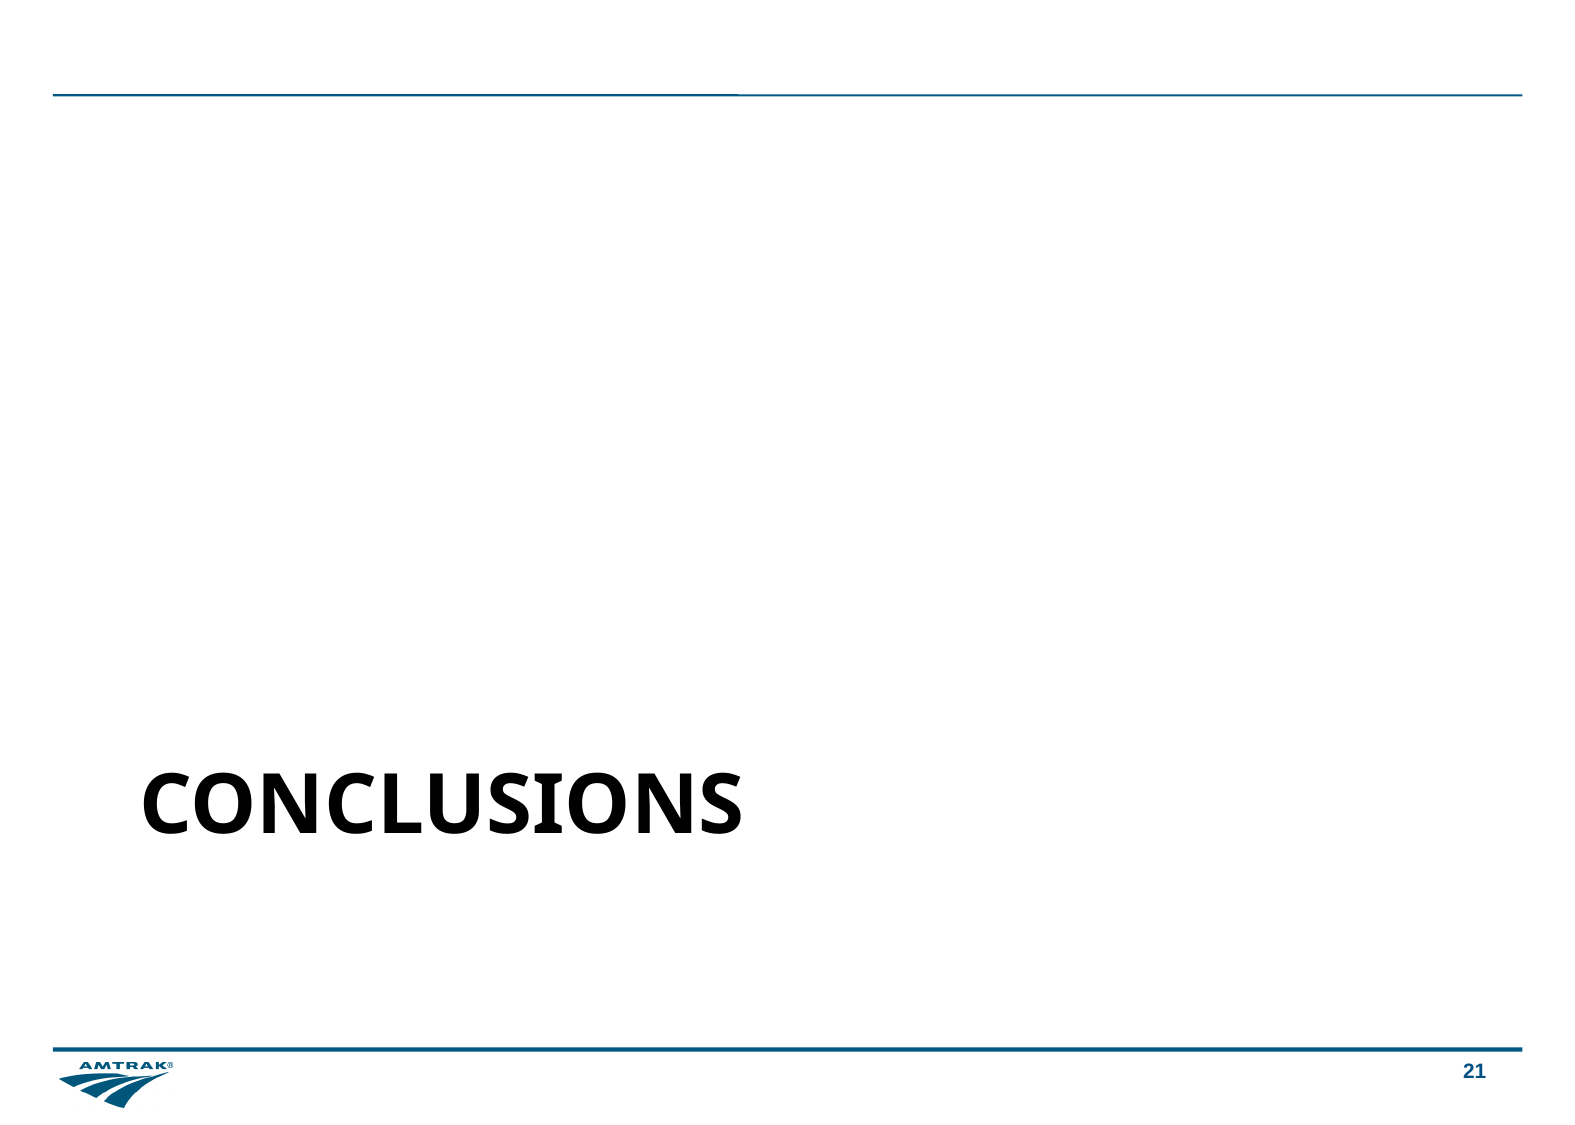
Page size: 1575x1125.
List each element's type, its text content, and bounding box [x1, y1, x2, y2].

title Conclusions [124, 722, 1464, 947]
picture [59, 1062, 173, 1108]
